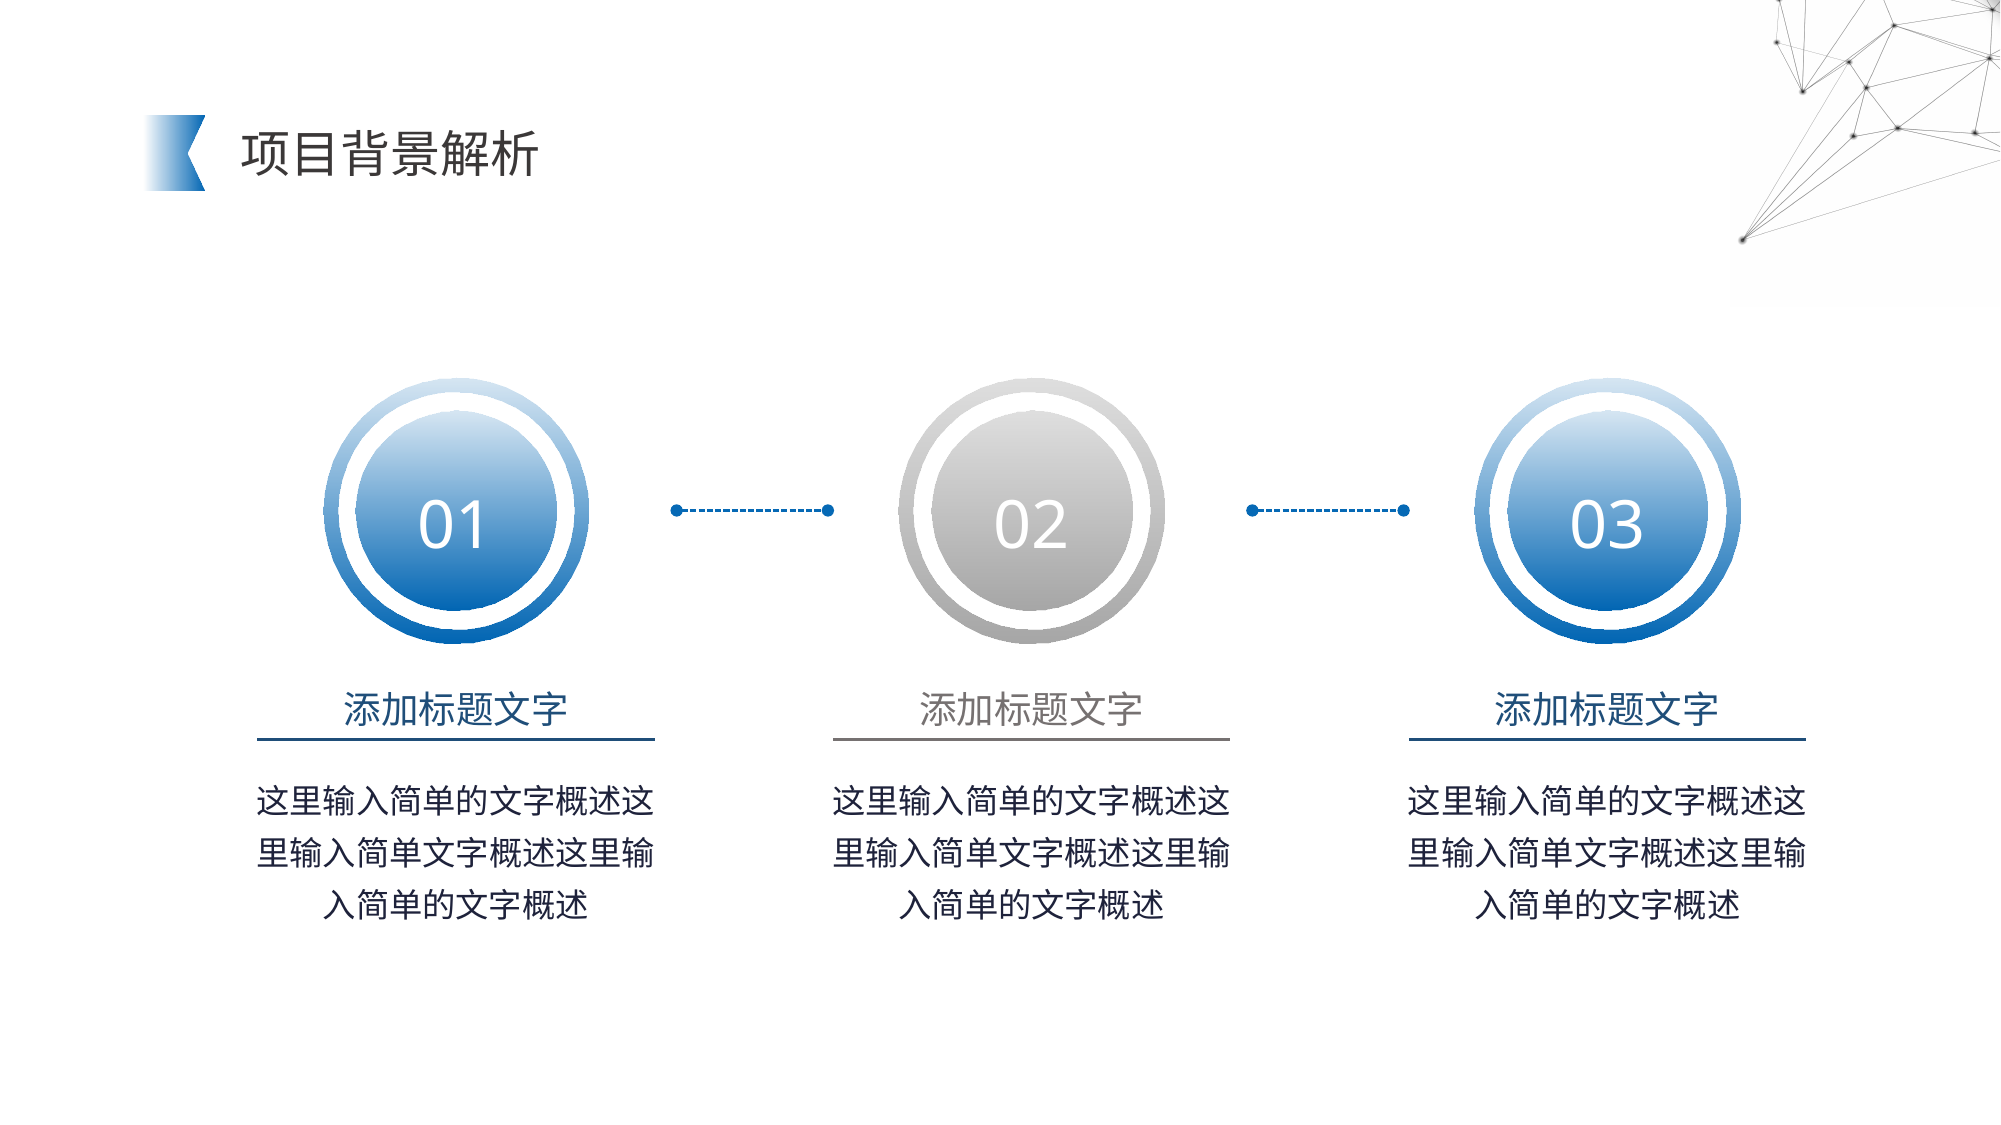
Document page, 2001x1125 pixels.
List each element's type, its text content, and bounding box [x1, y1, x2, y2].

text_box 02 [958, 450, 1105, 570]
text_box [897, 376, 1166, 645]
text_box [235, 377, 677, 934]
text_box 项目背景解析 [225, 115, 589, 191]
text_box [1386, 377, 1829, 934]
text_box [811, 665, 1253, 934]
text_box [930, 409, 1134, 612]
text_box [142, 114, 207, 193]
picture [1729, 0, 2001, 307]
